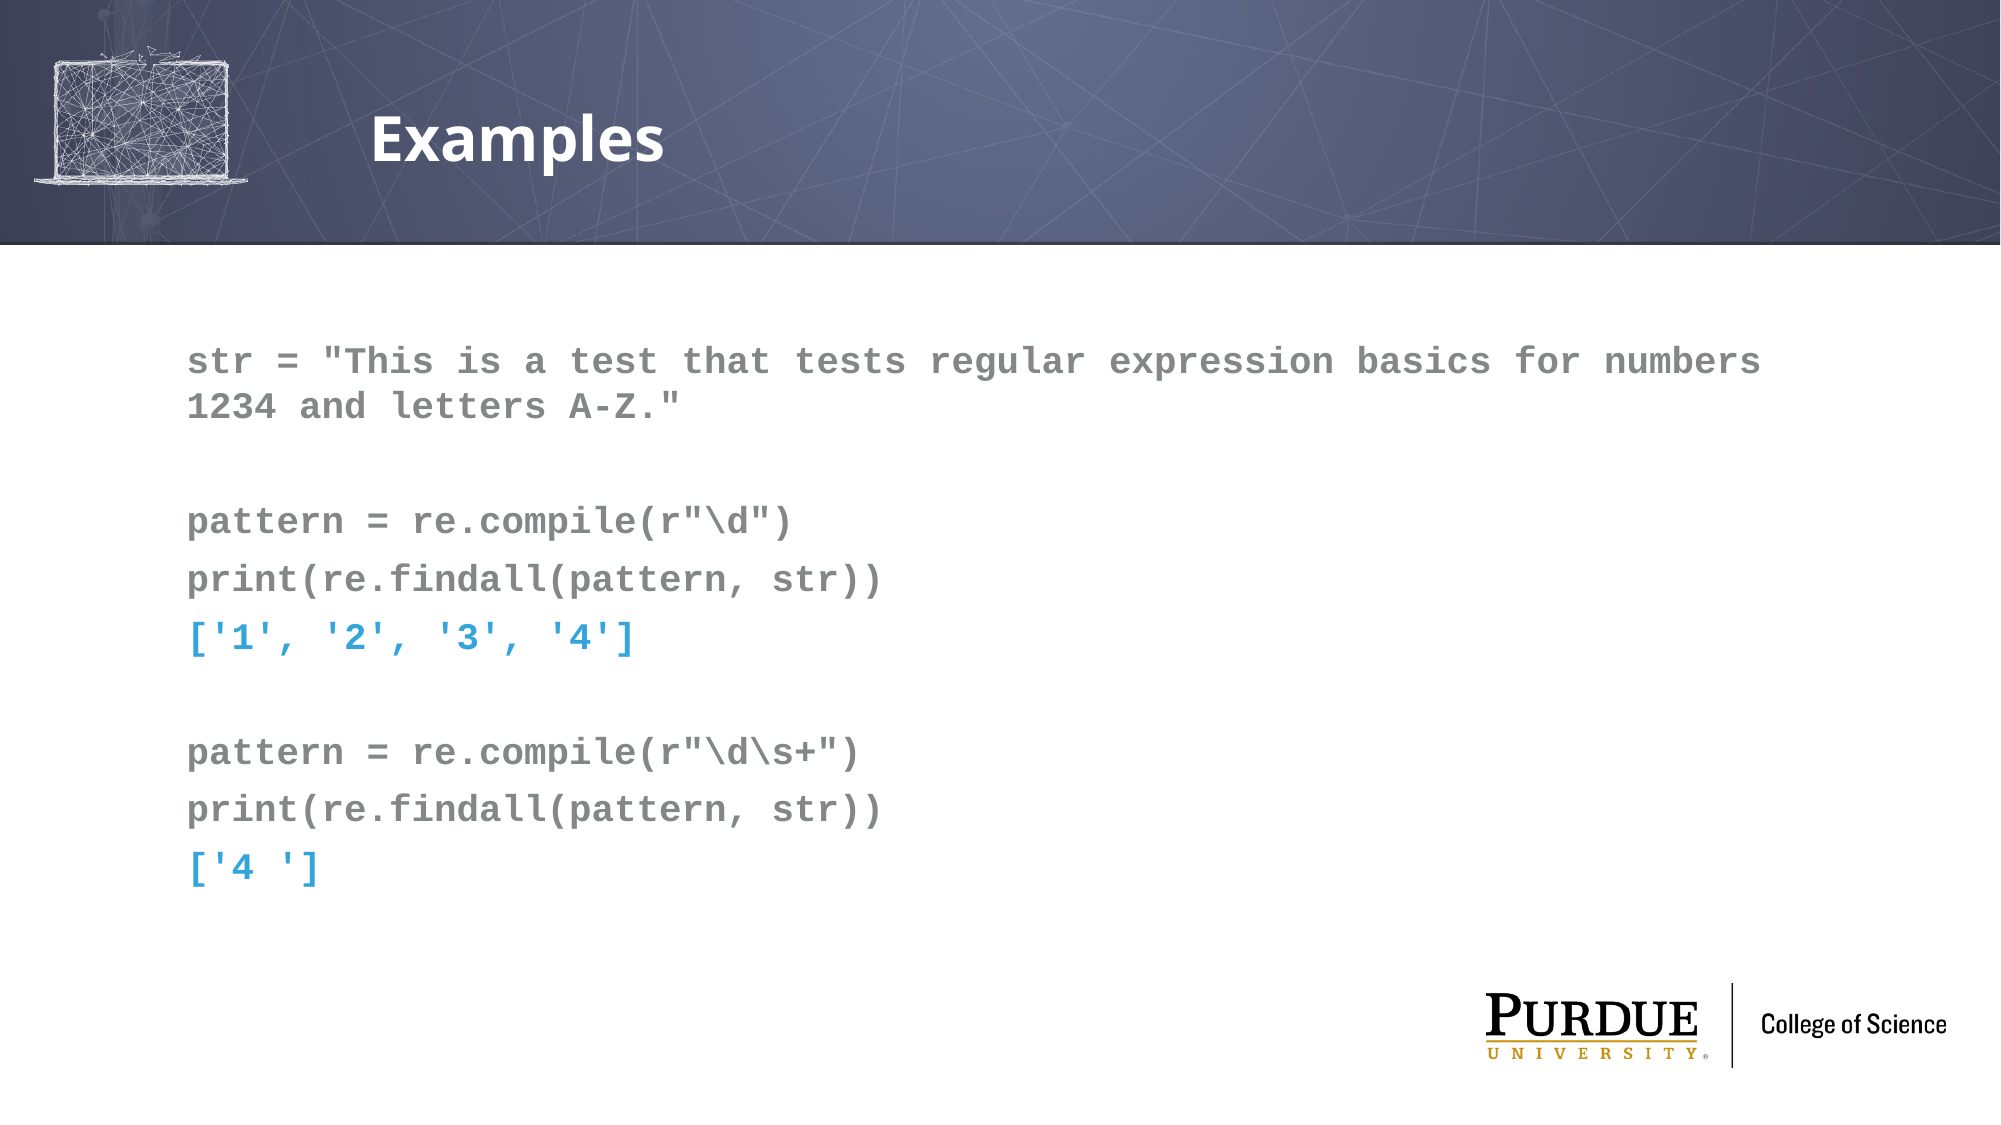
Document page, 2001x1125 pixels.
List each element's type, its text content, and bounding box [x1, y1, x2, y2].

picture [1818, 983, 1946, 1068]
title Examples [368, 98, 1704, 187]
list str = "This is a test that tests regular expression basics for numbers 1234 and letters A-Z." pattern = re.compile(r"\d") print(re.findall(pattern, str)) ['1', '2', '3', '4'] pattern = re.compile(r"\d\s+") print(re.findall(pattern, str)) ['4 '] [181, 331, 1818, 1068]
picture [0, 0, 2001, 245]
